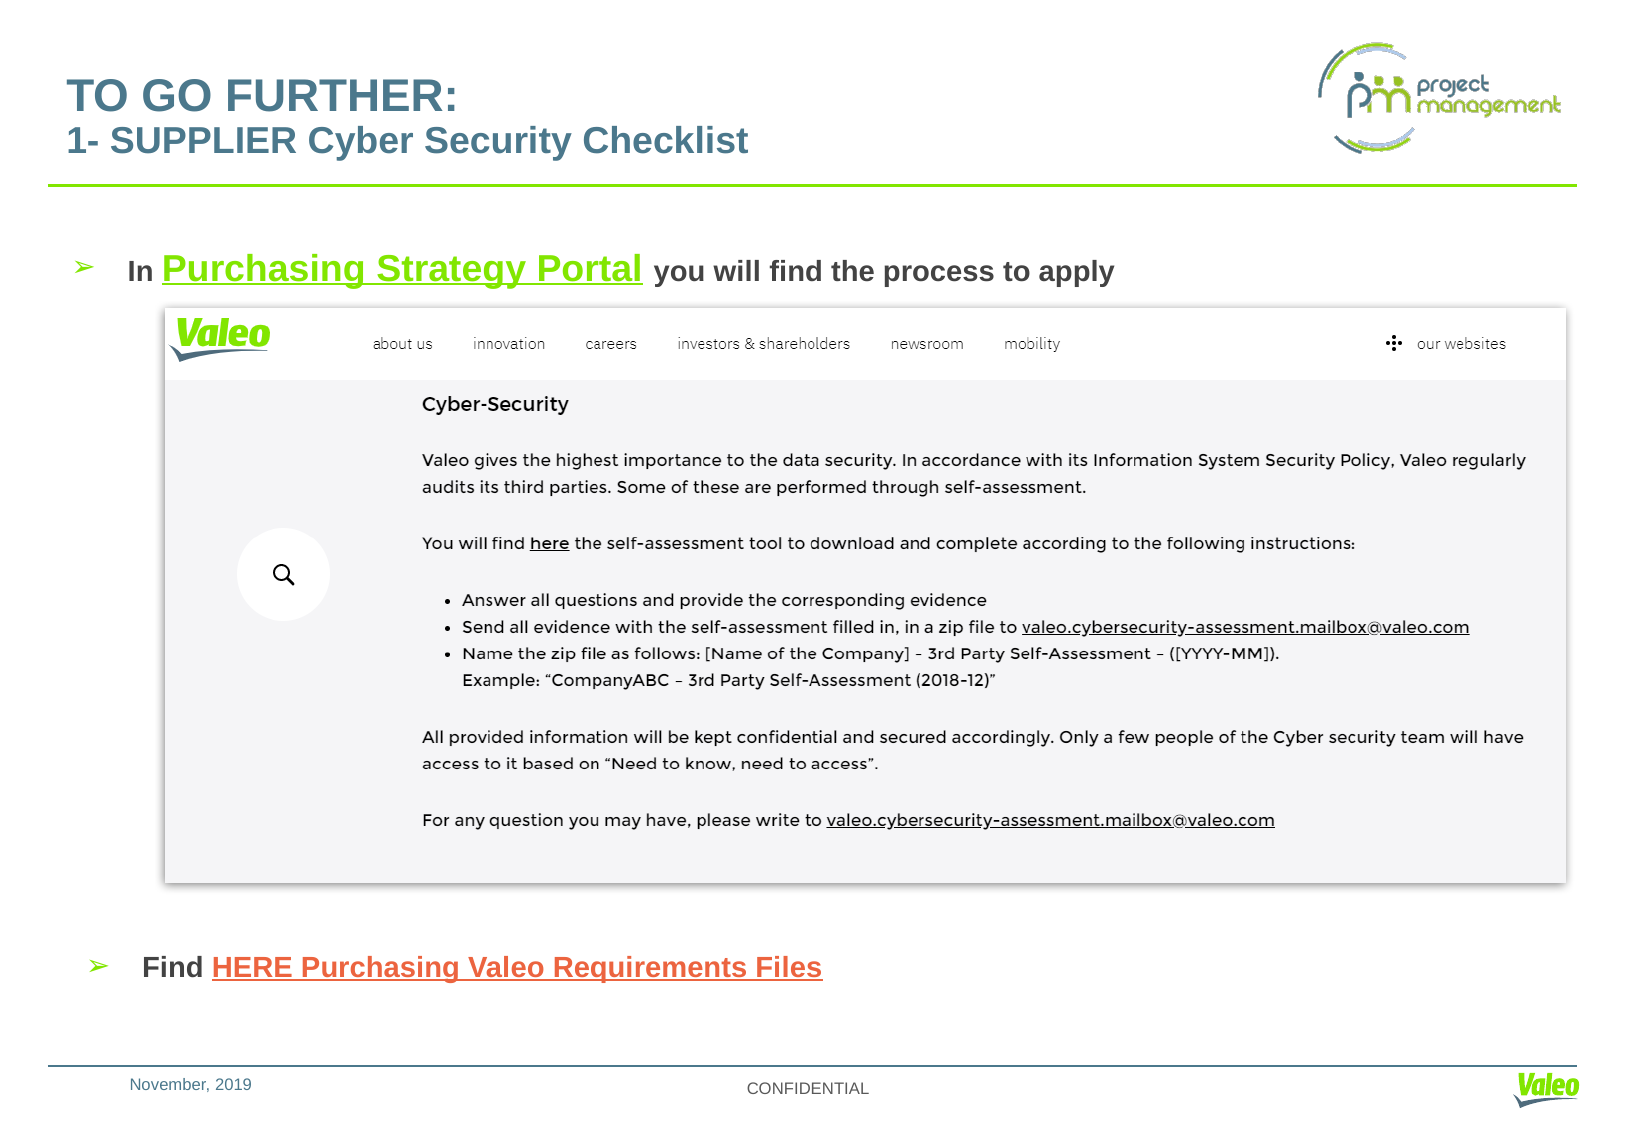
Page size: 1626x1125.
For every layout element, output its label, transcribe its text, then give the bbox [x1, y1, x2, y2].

picture [164, 307, 1566, 883]
text_box In Purchasing Strategy Portal you will find the process to apply [37, 228, 1488, 357]
picture [1315, 39, 1564, 158]
text_box Find HERE Purchasing Valeo Requirements Files [52, 933, 1503, 1062]
text_box TO GO FURTHER: 1- SUPPLIER Cyber Security Checklist [66, 90, 1488, 174]
